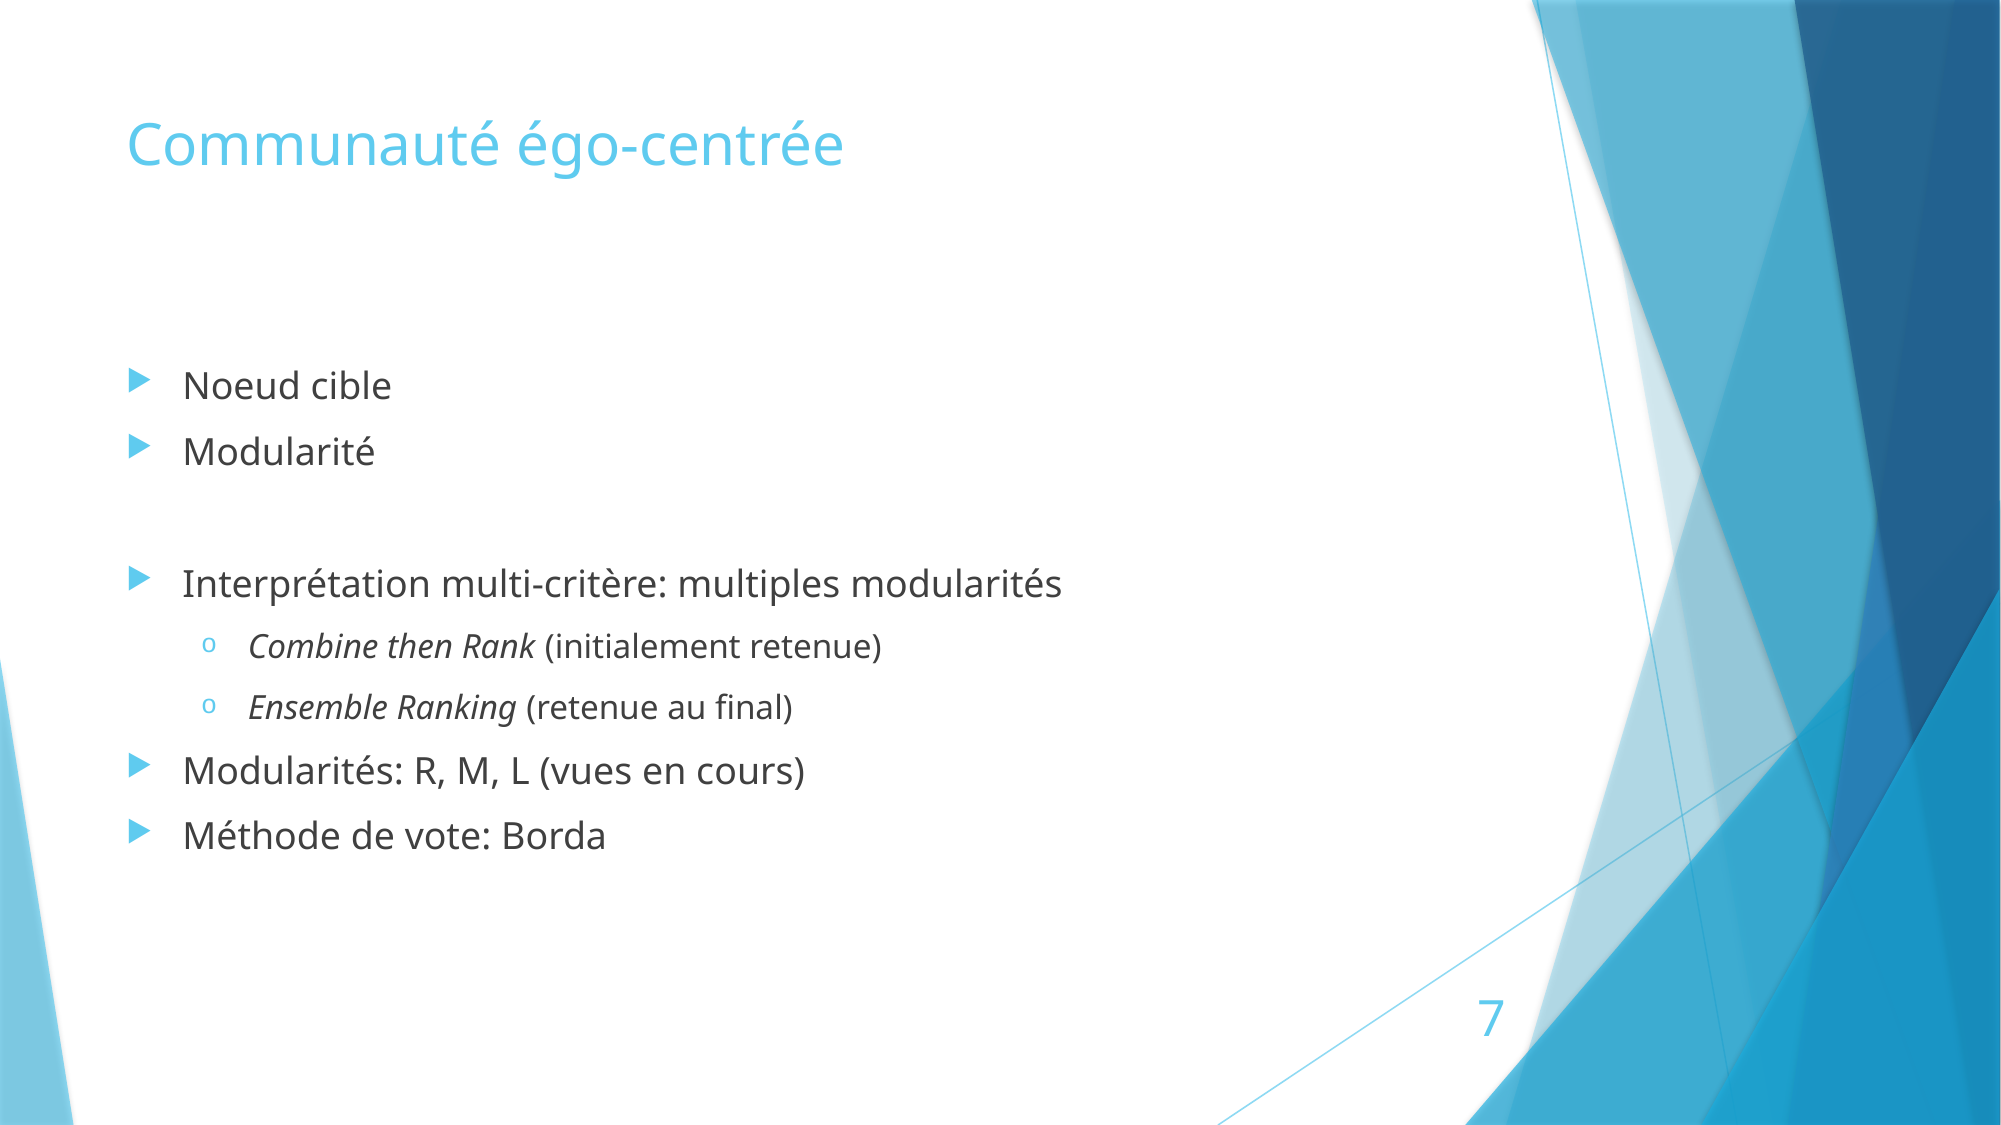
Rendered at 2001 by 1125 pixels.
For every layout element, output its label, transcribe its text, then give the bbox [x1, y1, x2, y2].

list Noeud cible Modularité Interprétation multi-critère: multiples modularités Combine then Rank (initialement retenue) Ensemble Ranking (retenue au final) Modularités: R, M, L (vues en cours) Méthode de vote: Borda [111, 354, 1522, 992]
slide_number 7 [1409, 991, 1522, 1051]
title Communauté égo-centrée [111, 99, 1522, 317]
